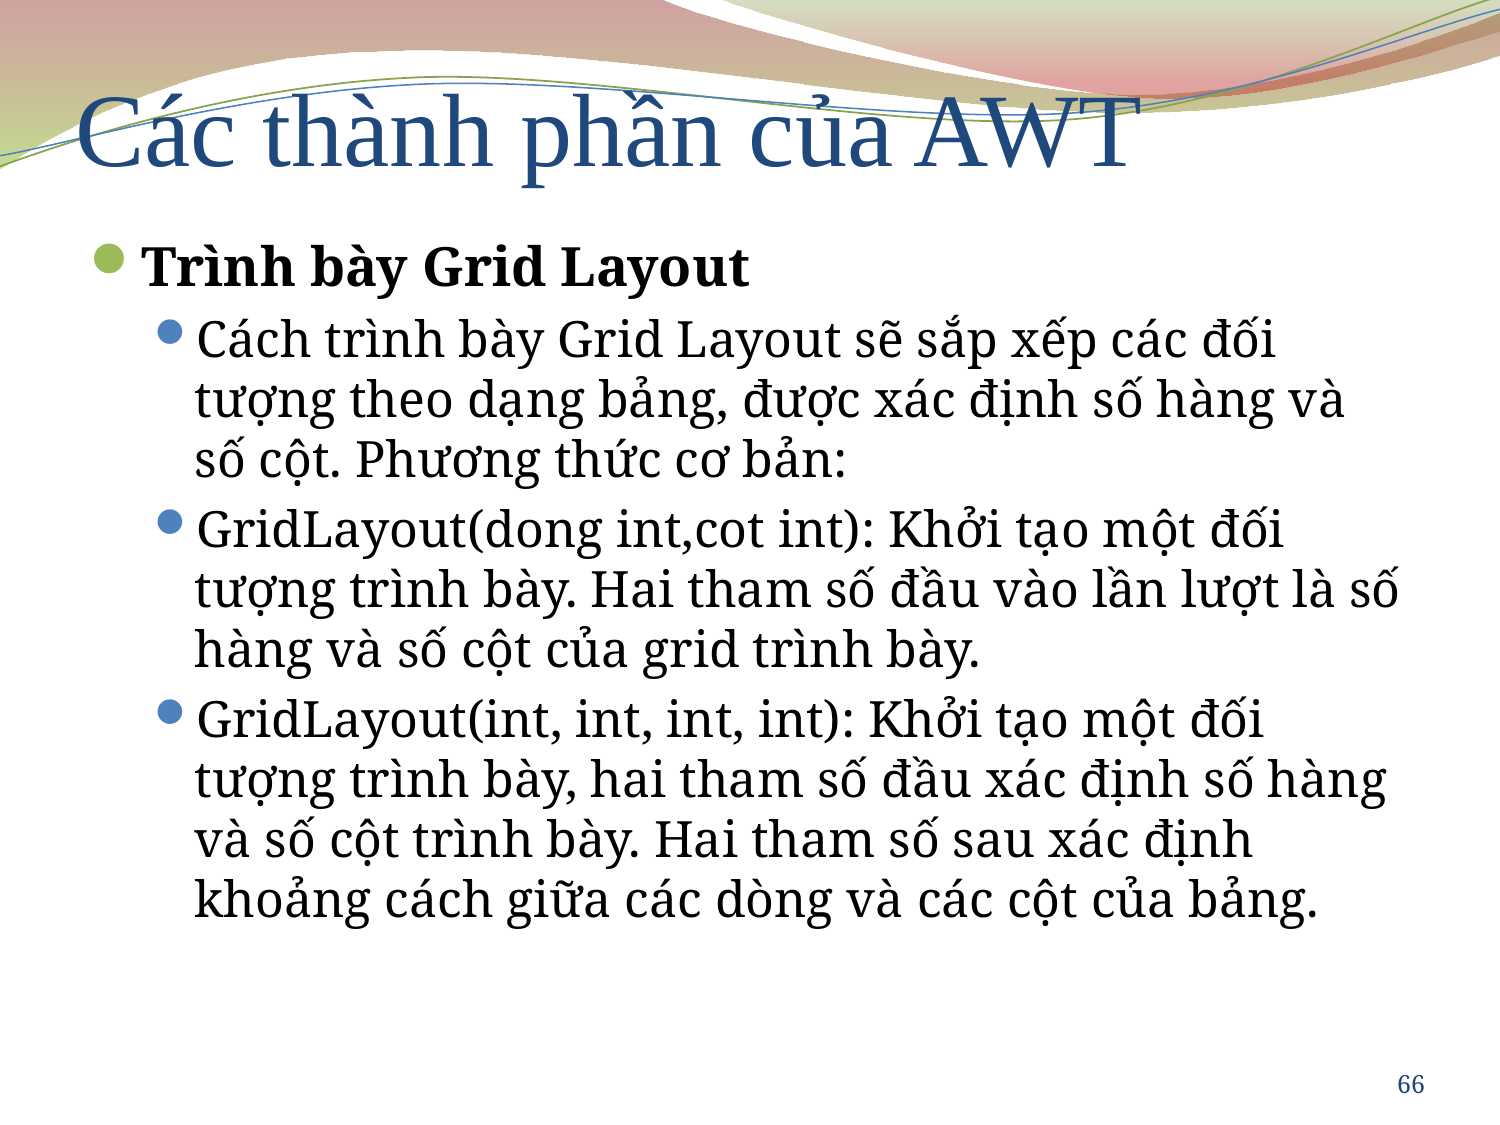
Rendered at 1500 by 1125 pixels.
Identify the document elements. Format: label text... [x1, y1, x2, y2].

slide_number 66 [1299, 1042, 1425, 1103]
title Các thành phần của AWT [75, 0, 1425, 188]
list Trình bày Grid Layout Cách trình bày Grid Layout sẽ sắp xếp các đối tượng theo dạng bảng, được xác định số hàng và số cột. Phương thức cơ bản: GridLayout(dong int,cot int): Khởi tạo một đối tượng trình bày. Hai tham số đầu vào lần lượt là số hàng và số cột của grid trình bày. GridLayout(int, int, int, int): Khởi tạo một đối tượng trình bày, hai tham số đầu xác định số hàng và số cột trình bày. Hai tham số sau xác định khoảng cách giữa các dòng và các cột của bảng. [75, 224, 1425, 945]
